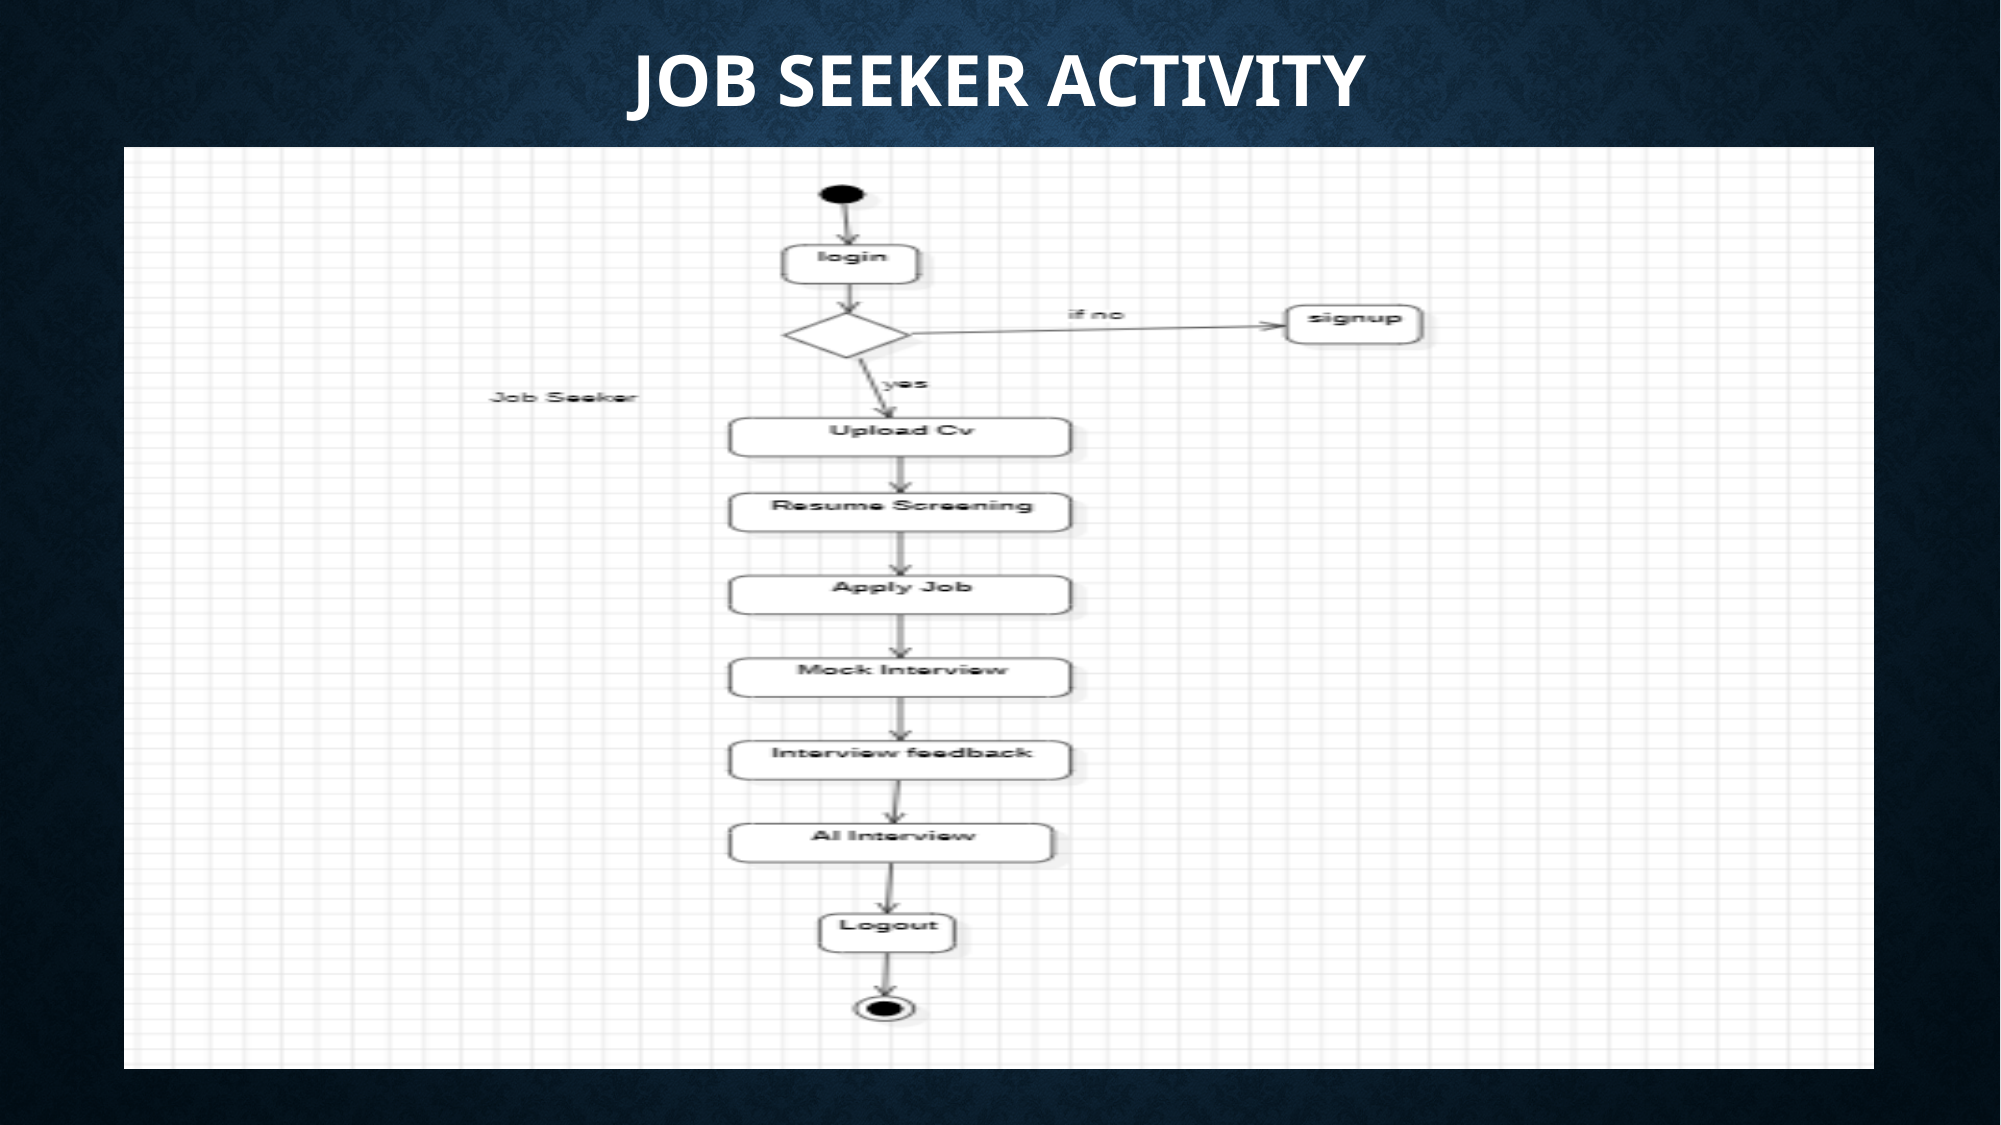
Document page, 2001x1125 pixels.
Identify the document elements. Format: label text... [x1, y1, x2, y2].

picture [124, 147, 1874, 1069]
title job Seeker Activity [137, 0, 1863, 146]
